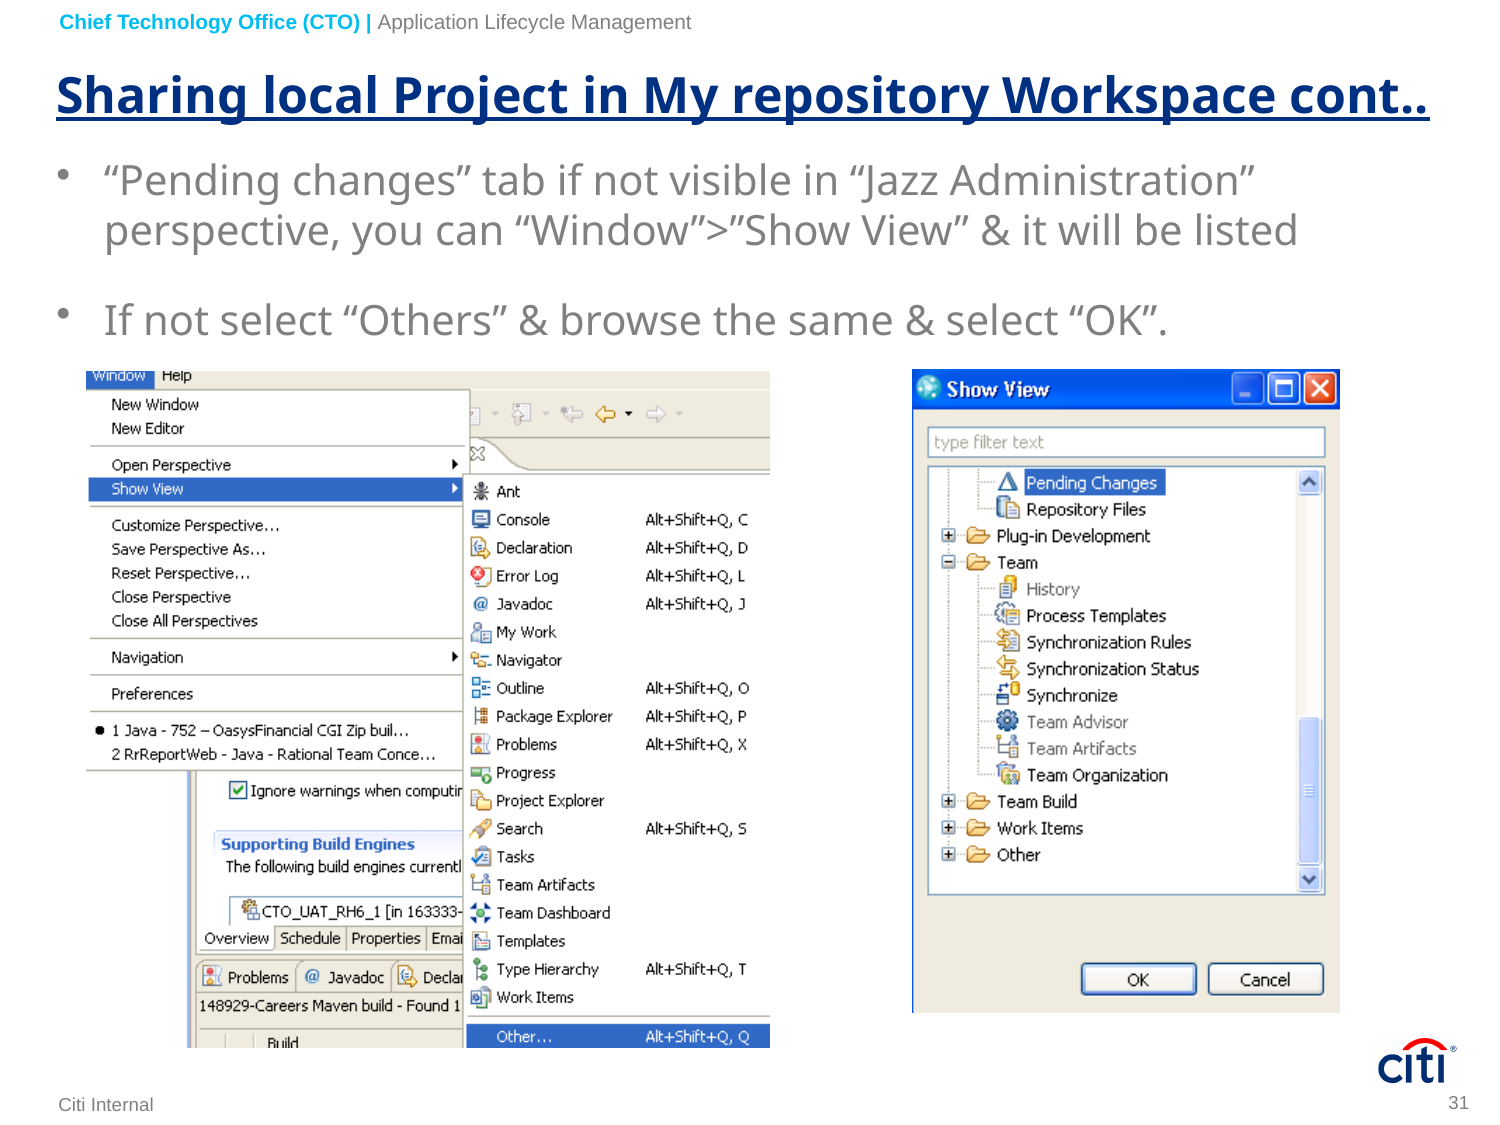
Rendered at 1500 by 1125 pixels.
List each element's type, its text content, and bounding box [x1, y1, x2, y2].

picture [85, 371, 770, 1048]
picture [912, 368, 1340, 1014]
picture [1373, 1035, 1459, 1087]
title Sharing local Project in My repository Workspace cont.. [56, 63, 1464, 145]
list “Pending changes” tab if not visible in “Jazz Administration” perspective, you can “Window”>”Show View” & it will be listed If not select “Others” & browse the same & select “OK”. [56, 146, 1464, 419]
